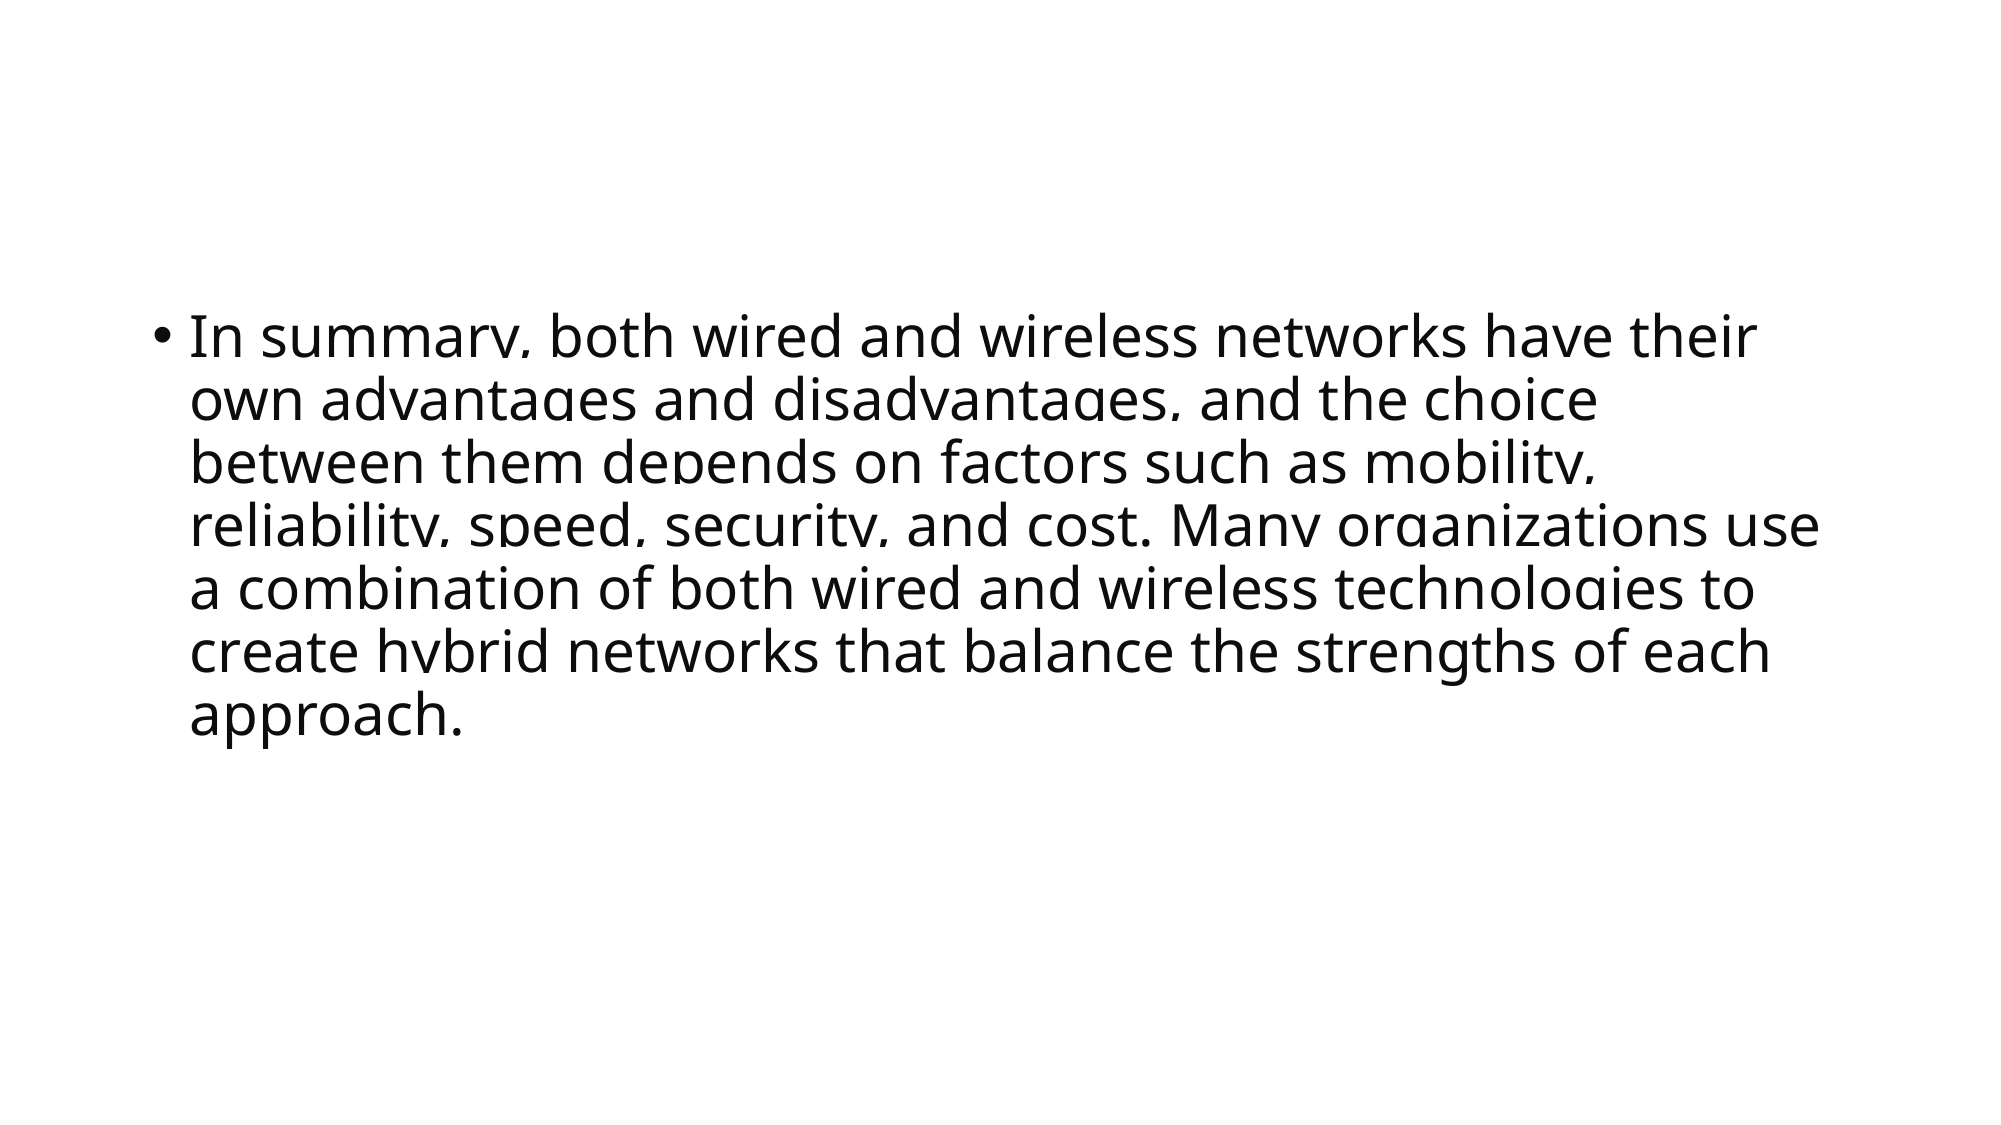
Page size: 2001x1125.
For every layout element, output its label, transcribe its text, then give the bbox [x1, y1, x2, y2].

list In summary, both wired and wireless networks have their own advantages and disadvantages, and the choice between them depends on factors such as mobility, reliability, speed, security, and cost. Many organizations use a combination of both wired and wireless technologies to create hybrid networks that balance the strengths of each approach. [137, 299, 1863, 1014]
